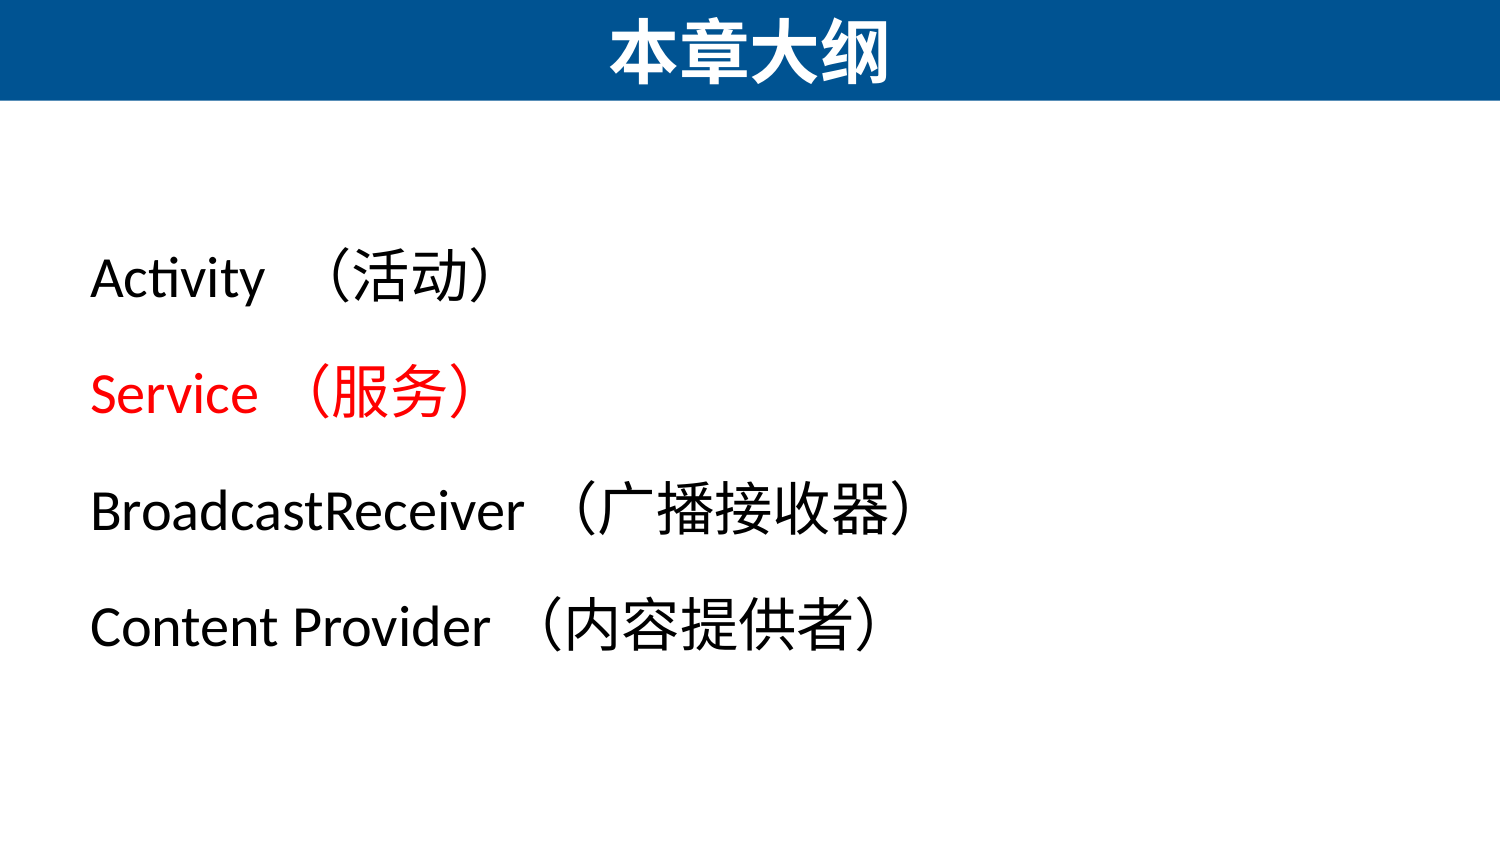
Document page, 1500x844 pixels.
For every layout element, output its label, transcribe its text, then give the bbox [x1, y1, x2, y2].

title 本章大纲 [0, 0, 1500, 101]
list Activity （活动） Service（服务） BroadcastReceiver（广播接收器） Content Provider（内容提供者） [75, 196, 1425, 754]
